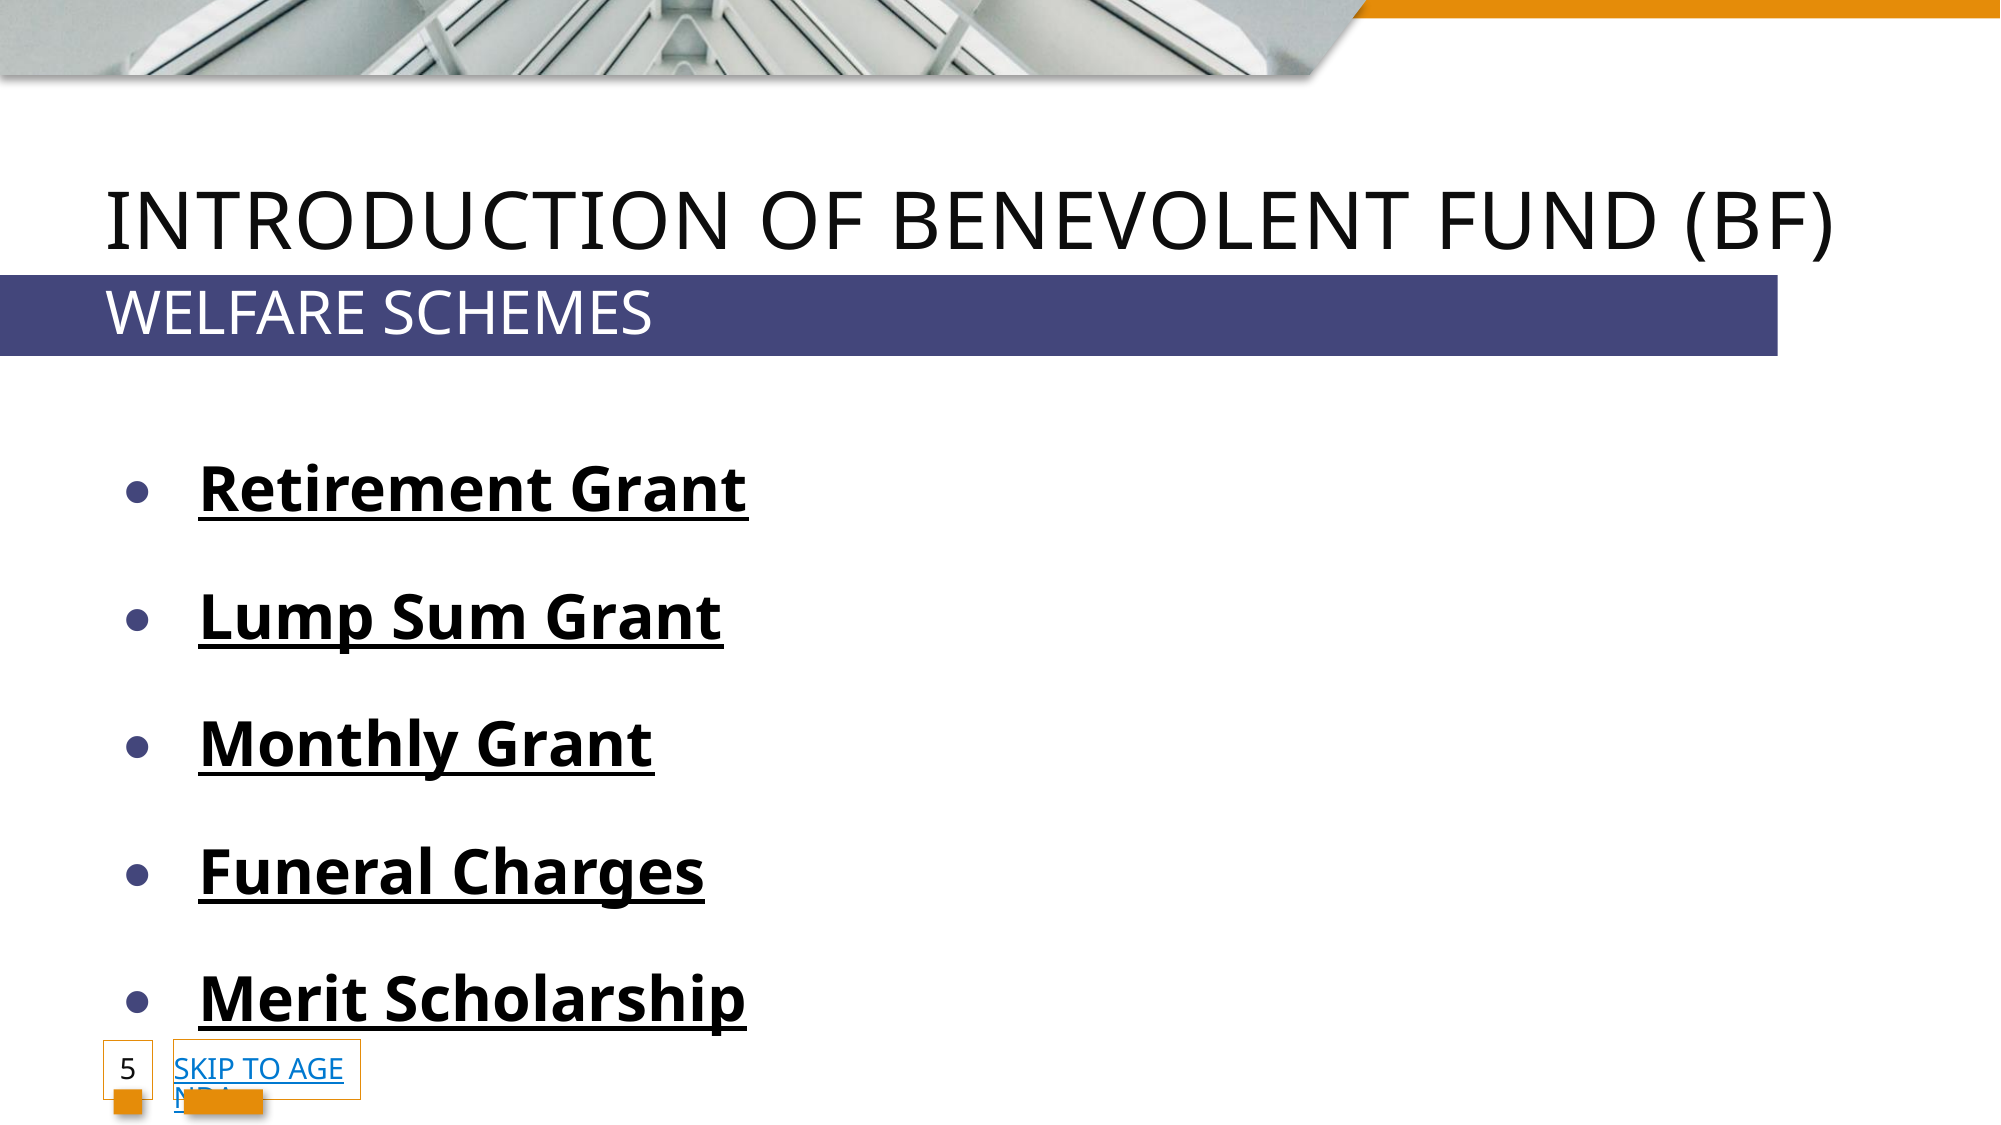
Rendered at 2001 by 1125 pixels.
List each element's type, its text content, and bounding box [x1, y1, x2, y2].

text_box SKIP TO AGENDA [173, 1039, 361, 1100]
list WELFARE SCHEMES [0, 275, 1778, 356]
picture [0, 0, 1367, 76]
list Retirement Grant Lump Sum Grant Monthly Grant Funeral Charges Merit Scholarship [108, 399, 1778, 963]
slide_number 5 [103, 1040, 153, 1100]
title Introduction OF BENEVOLENT FUND (BF) [90, 162, 1863, 279]
text_box [113, 1089, 143, 1115]
text_box [183, 1089, 263, 1115]
